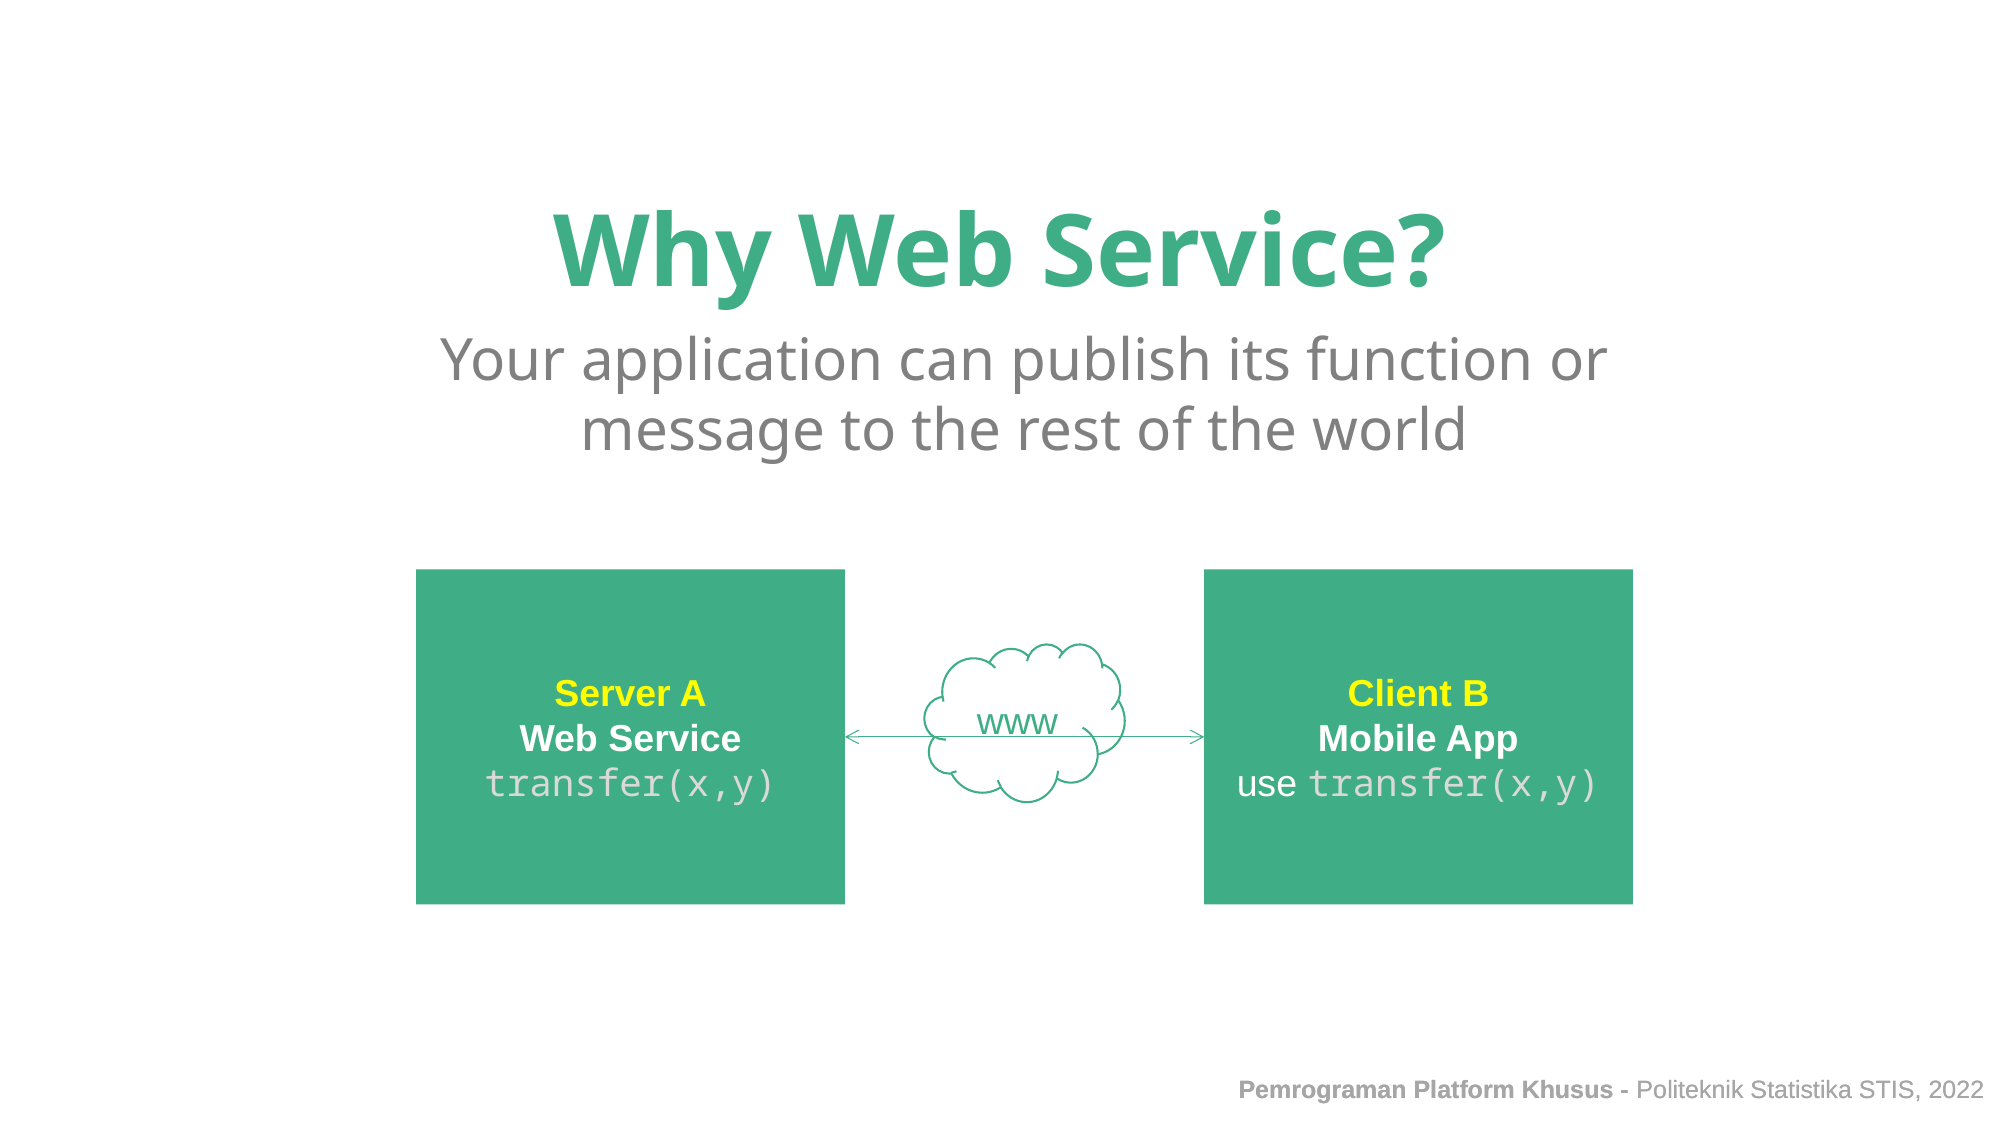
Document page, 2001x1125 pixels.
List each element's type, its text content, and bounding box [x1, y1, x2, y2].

text_box Why Web Service? [277, 178, 1723, 314]
text_box Pemrograman Platform Khusus - Politeknik Statistika STIS, 2022 [1142, 1066, 2000, 1112]
text_box Client B Mobile App use transfer(x,y) [1203, 568, 1634, 905]
text_box Server A Web Service transfer(x,y) [415, 568, 846, 905]
text_box Your application can publish its function or message to the rest of the world [416, 315, 1633, 470]
text_box www [923, 643, 1126, 736]
text_box www [927, 738, 1122, 804]
